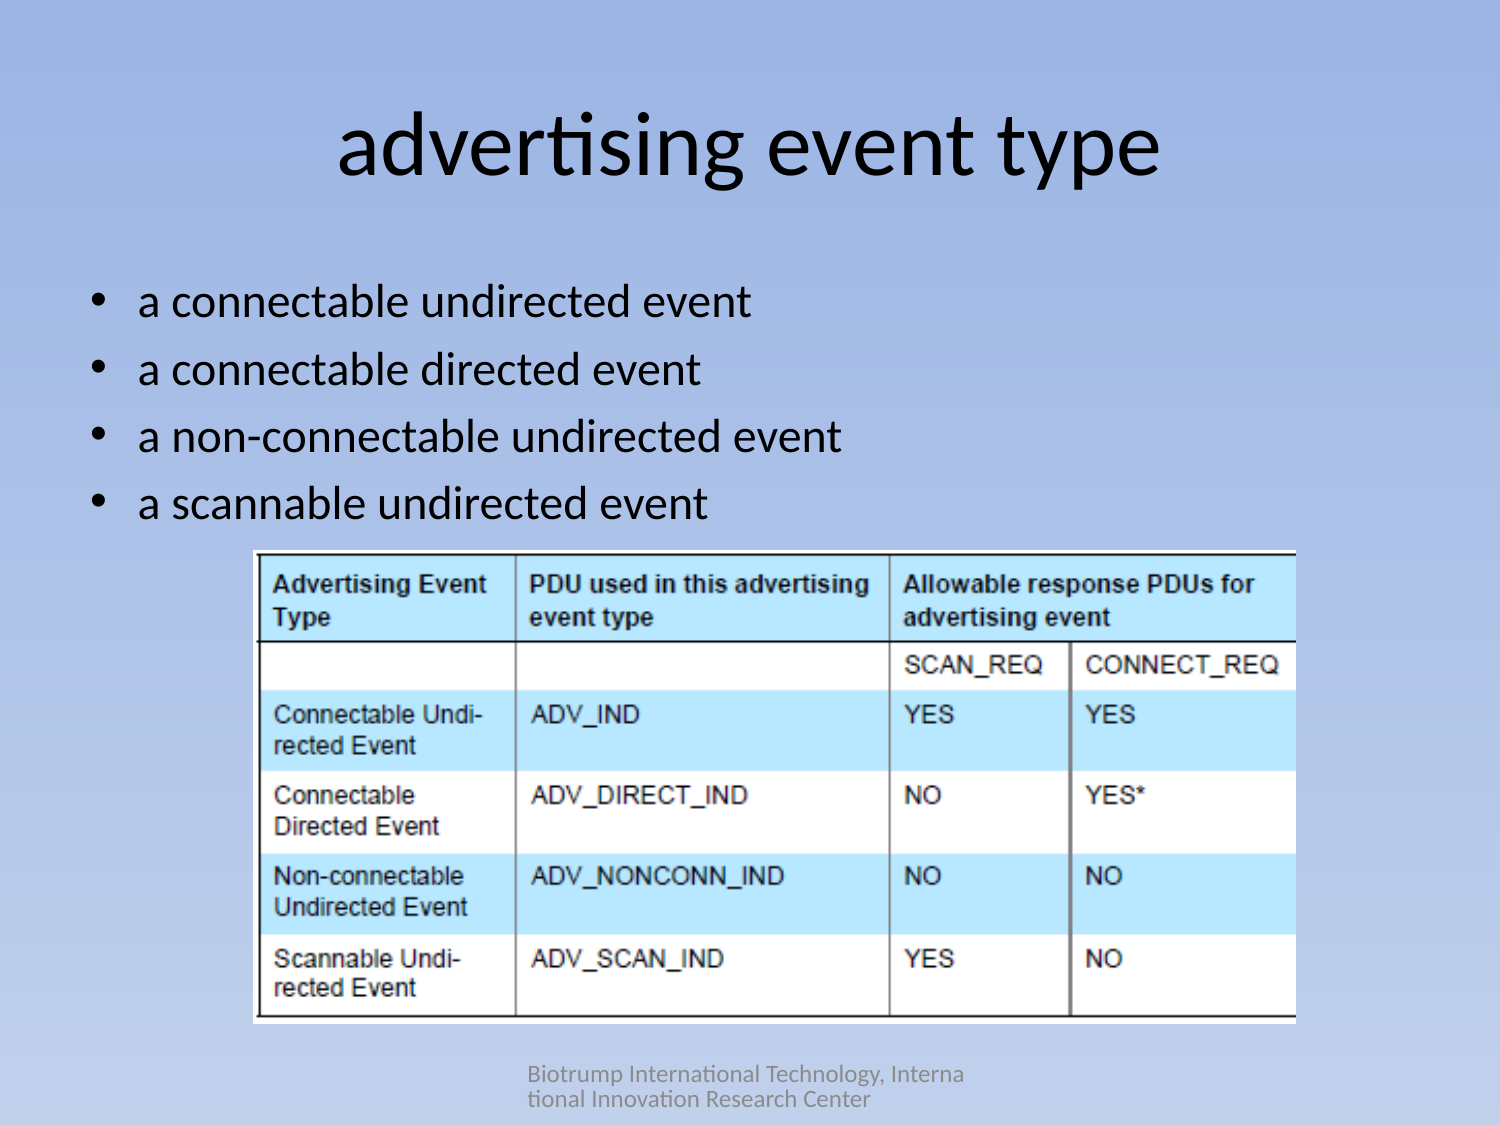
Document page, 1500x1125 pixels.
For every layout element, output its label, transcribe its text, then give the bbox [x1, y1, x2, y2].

title advertising event type [75, 45, 1425, 233]
footer Biotrump International Technology, International Innovation Research Center [512, 1042, 988, 1103]
picture [253, 550, 1296, 1024]
list a connectable undirected event a connectable directed event a non-connectable undirected event a scannable undirected event [75, 262, 1425, 539]
